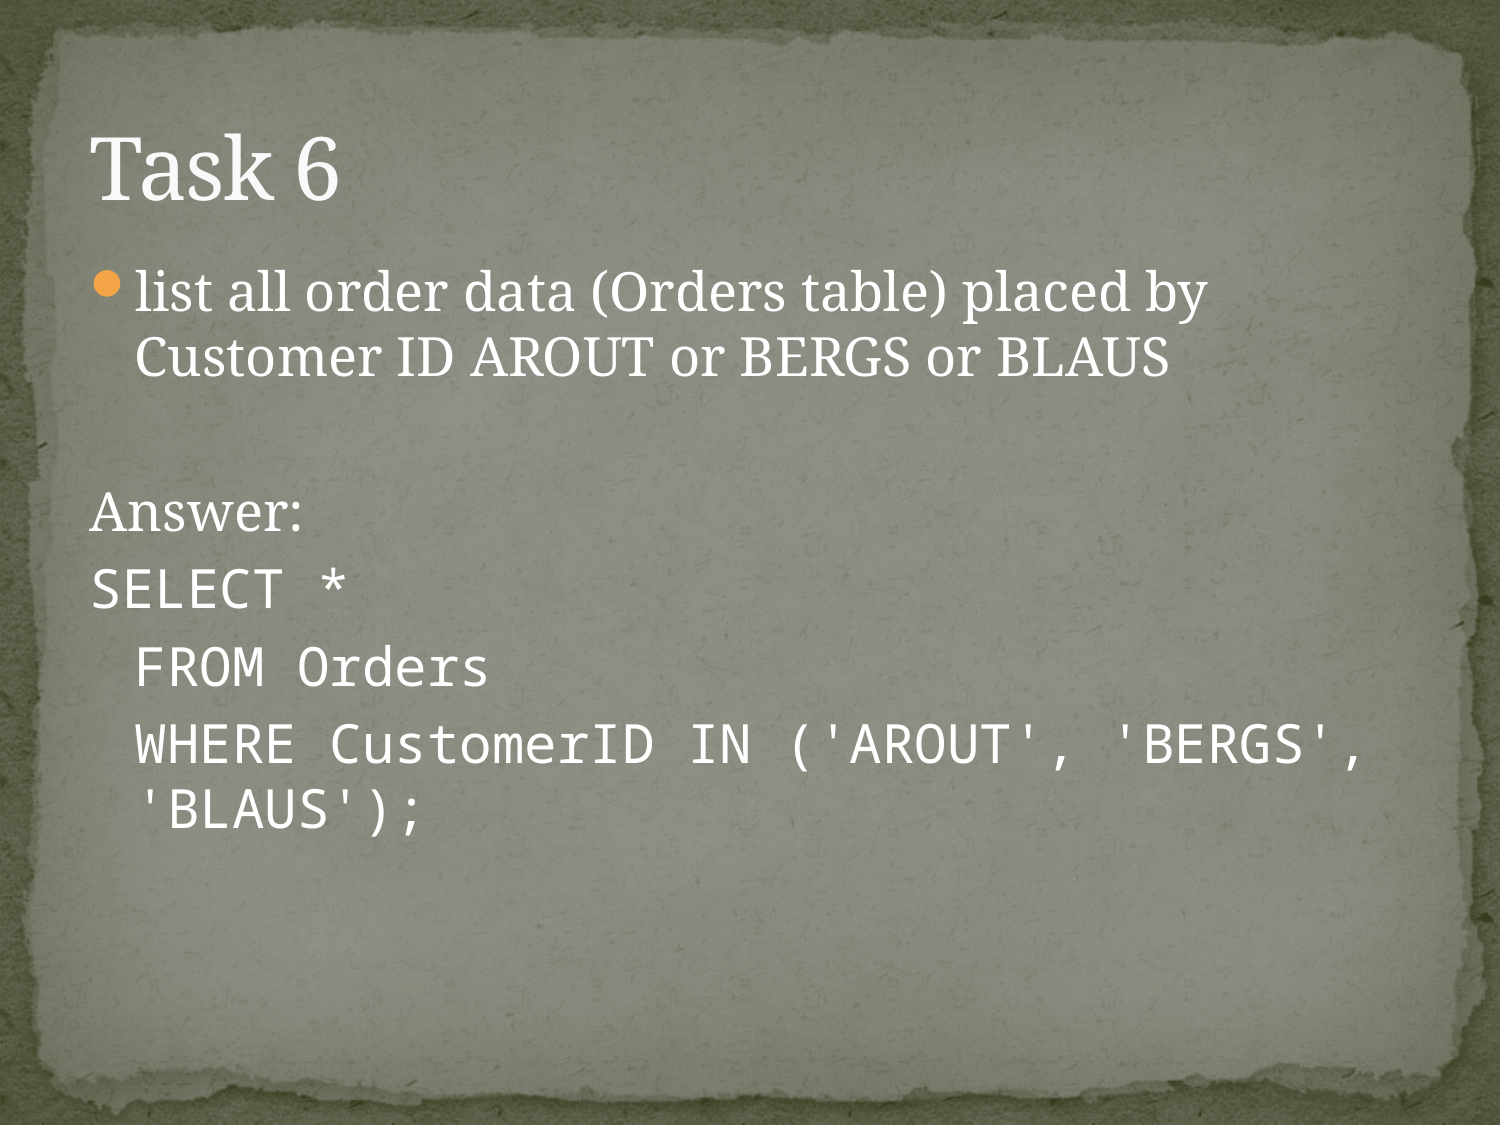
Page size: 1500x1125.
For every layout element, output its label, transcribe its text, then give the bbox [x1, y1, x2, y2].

title Task 6 [74, 24, 1425, 225]
list list all order data (Orders table) placed by Customer ID AROUT or BERGS or BLAUS Answer: SELECT * FROM Orders WHERE CustomerID IN ('AROUT', 'BERGS', 'BLAUS'); [75, 249, 1425, 1000]
